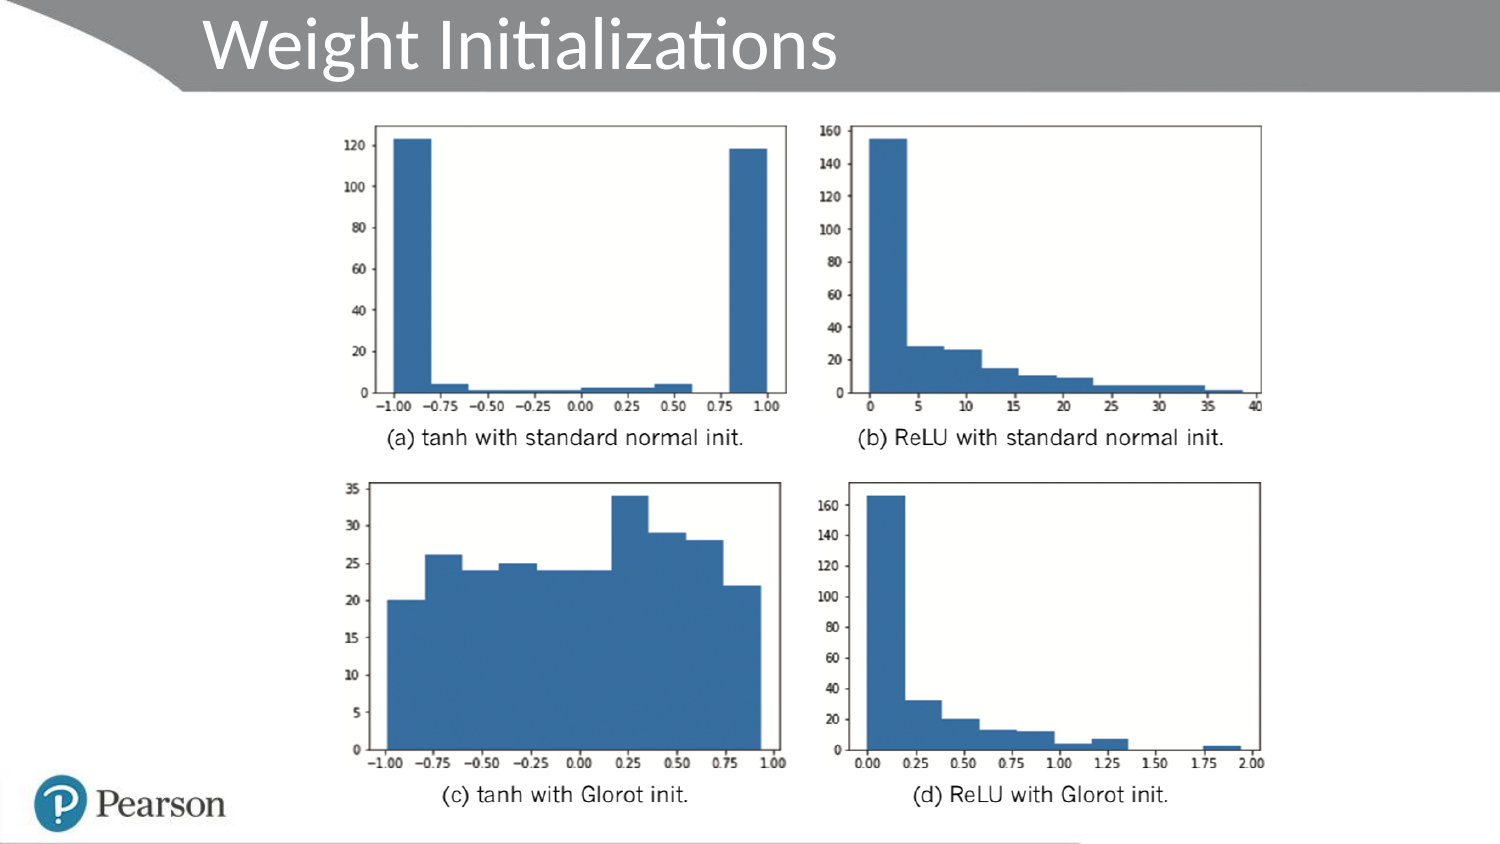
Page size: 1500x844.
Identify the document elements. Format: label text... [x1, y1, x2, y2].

picture [0, 0, 1500, 844]
text_box Weight Initializations [187, 0, 1426, 79]
